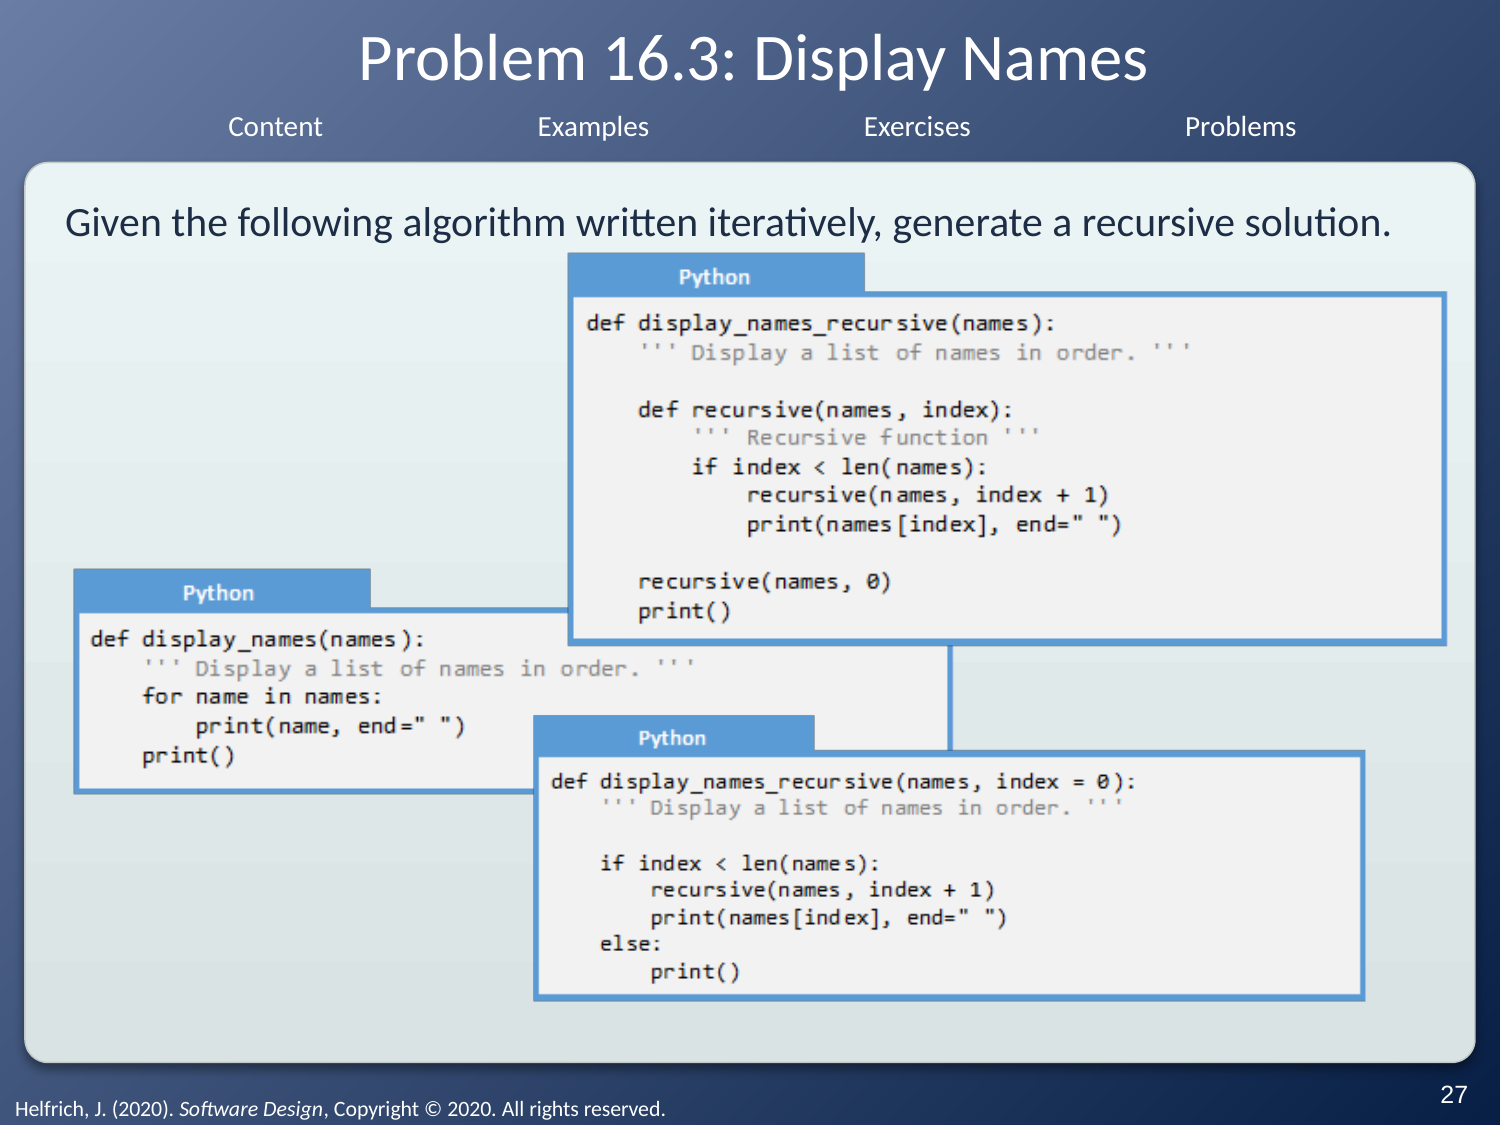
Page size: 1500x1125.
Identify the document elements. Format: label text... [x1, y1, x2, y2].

list Given the following algorithm written iteratively, generate a recursive solution. [50, 187, 1450, 300]
title Problem 16.3: Display Names [33, 16, 1475, 92]
slide_number ‹#› [1404, 1062, 1500, 1125]
picture [65, 246, 1453, 1006]
